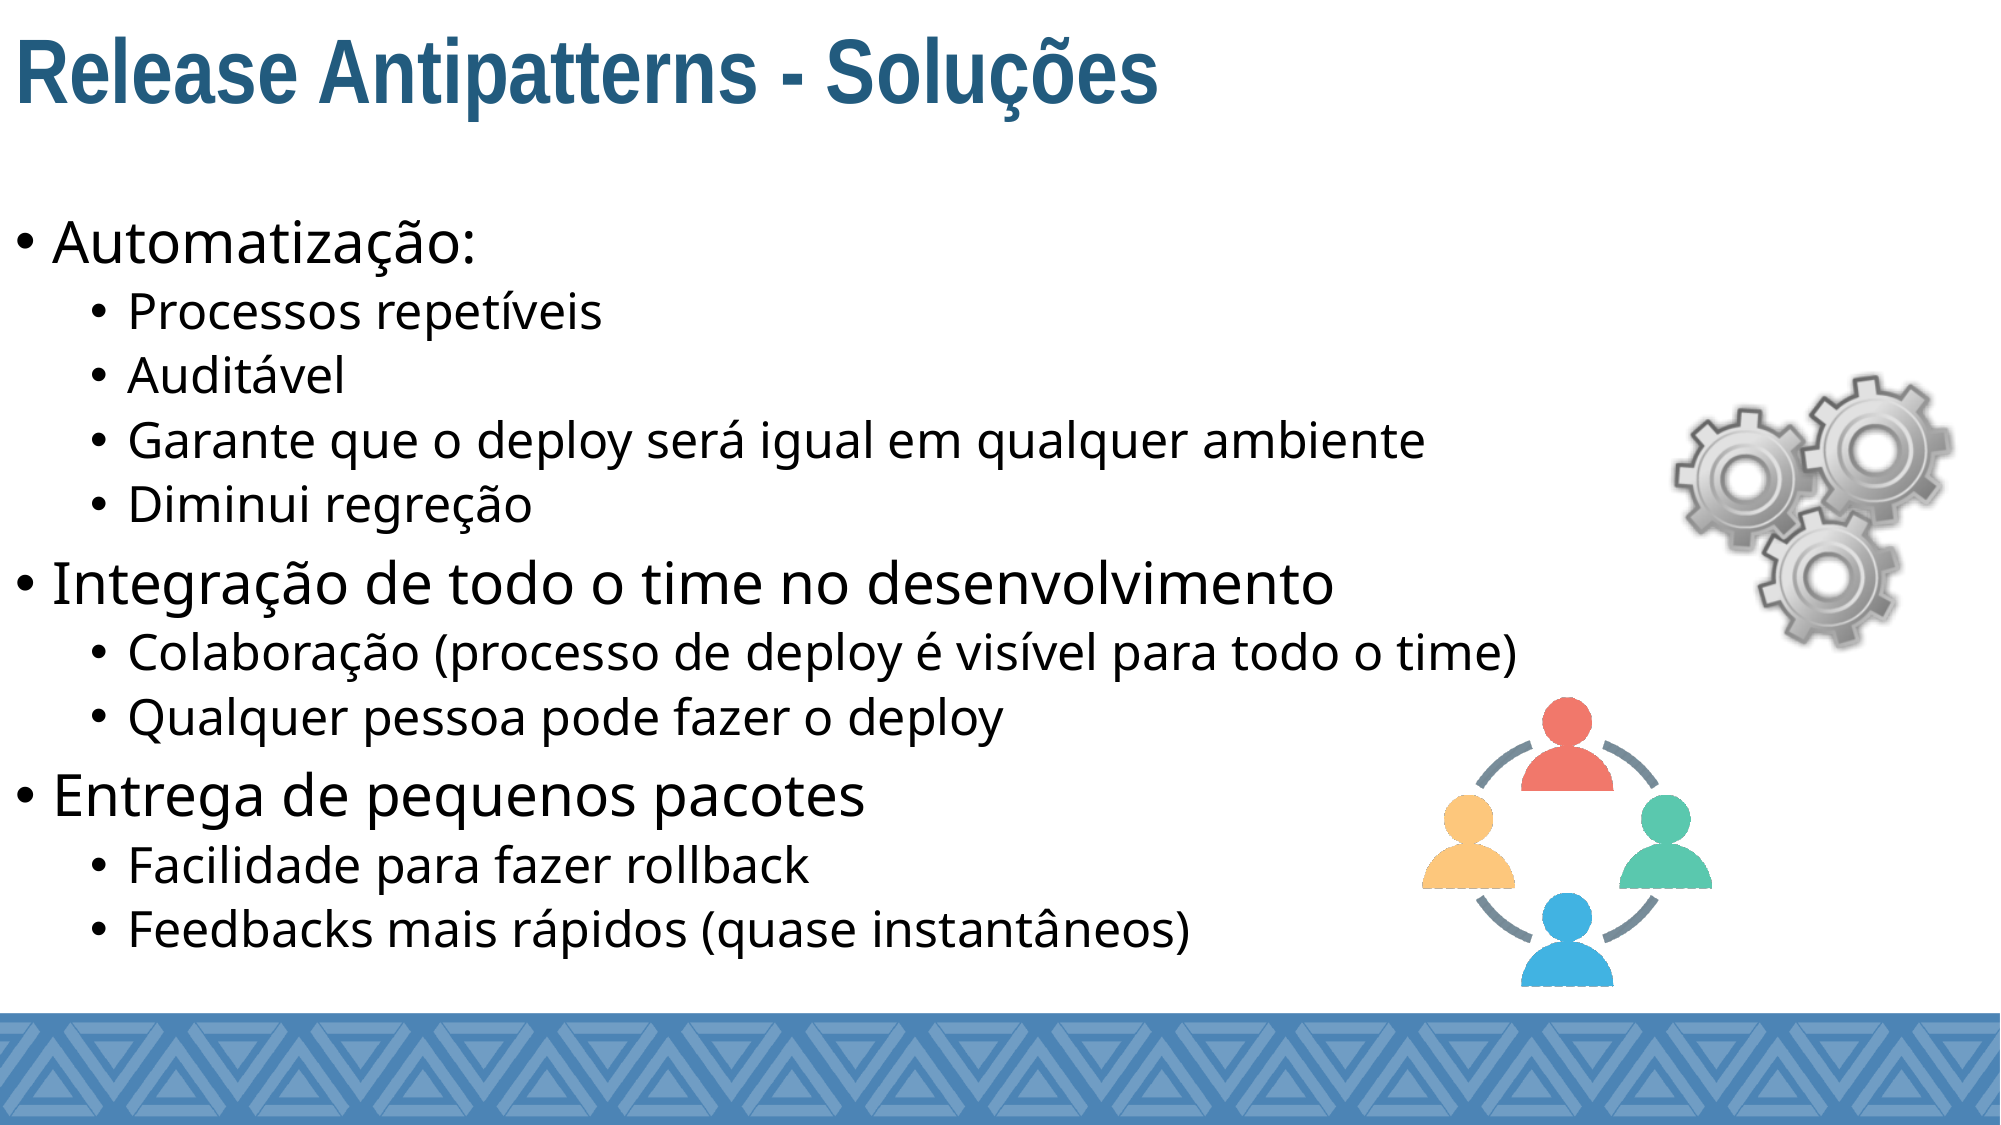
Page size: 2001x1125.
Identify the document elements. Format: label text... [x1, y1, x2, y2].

list Automatização: Processos repetíveis Auditável Garante que o deploy será igual em qualquer ambiente Diminui regreção Integração de todo o time no desenvolvimento Colaboração (processo de deploy é visível para todo o time) Qualquer pessoa pode fazer o deploy Entrega de pequenos pacotes Facilidade para fazer rollback Feedbacks mais rápidos (quase instantâneos) [0, 159, 2000, 1012]
picture [0, 1012, 2000, 1125]
picture [1420, 694, 1714, 989]
picture [1653, 352, 1967, 665]
title Release Antipatterns - Soluções [0, 0, 2000, 148]
